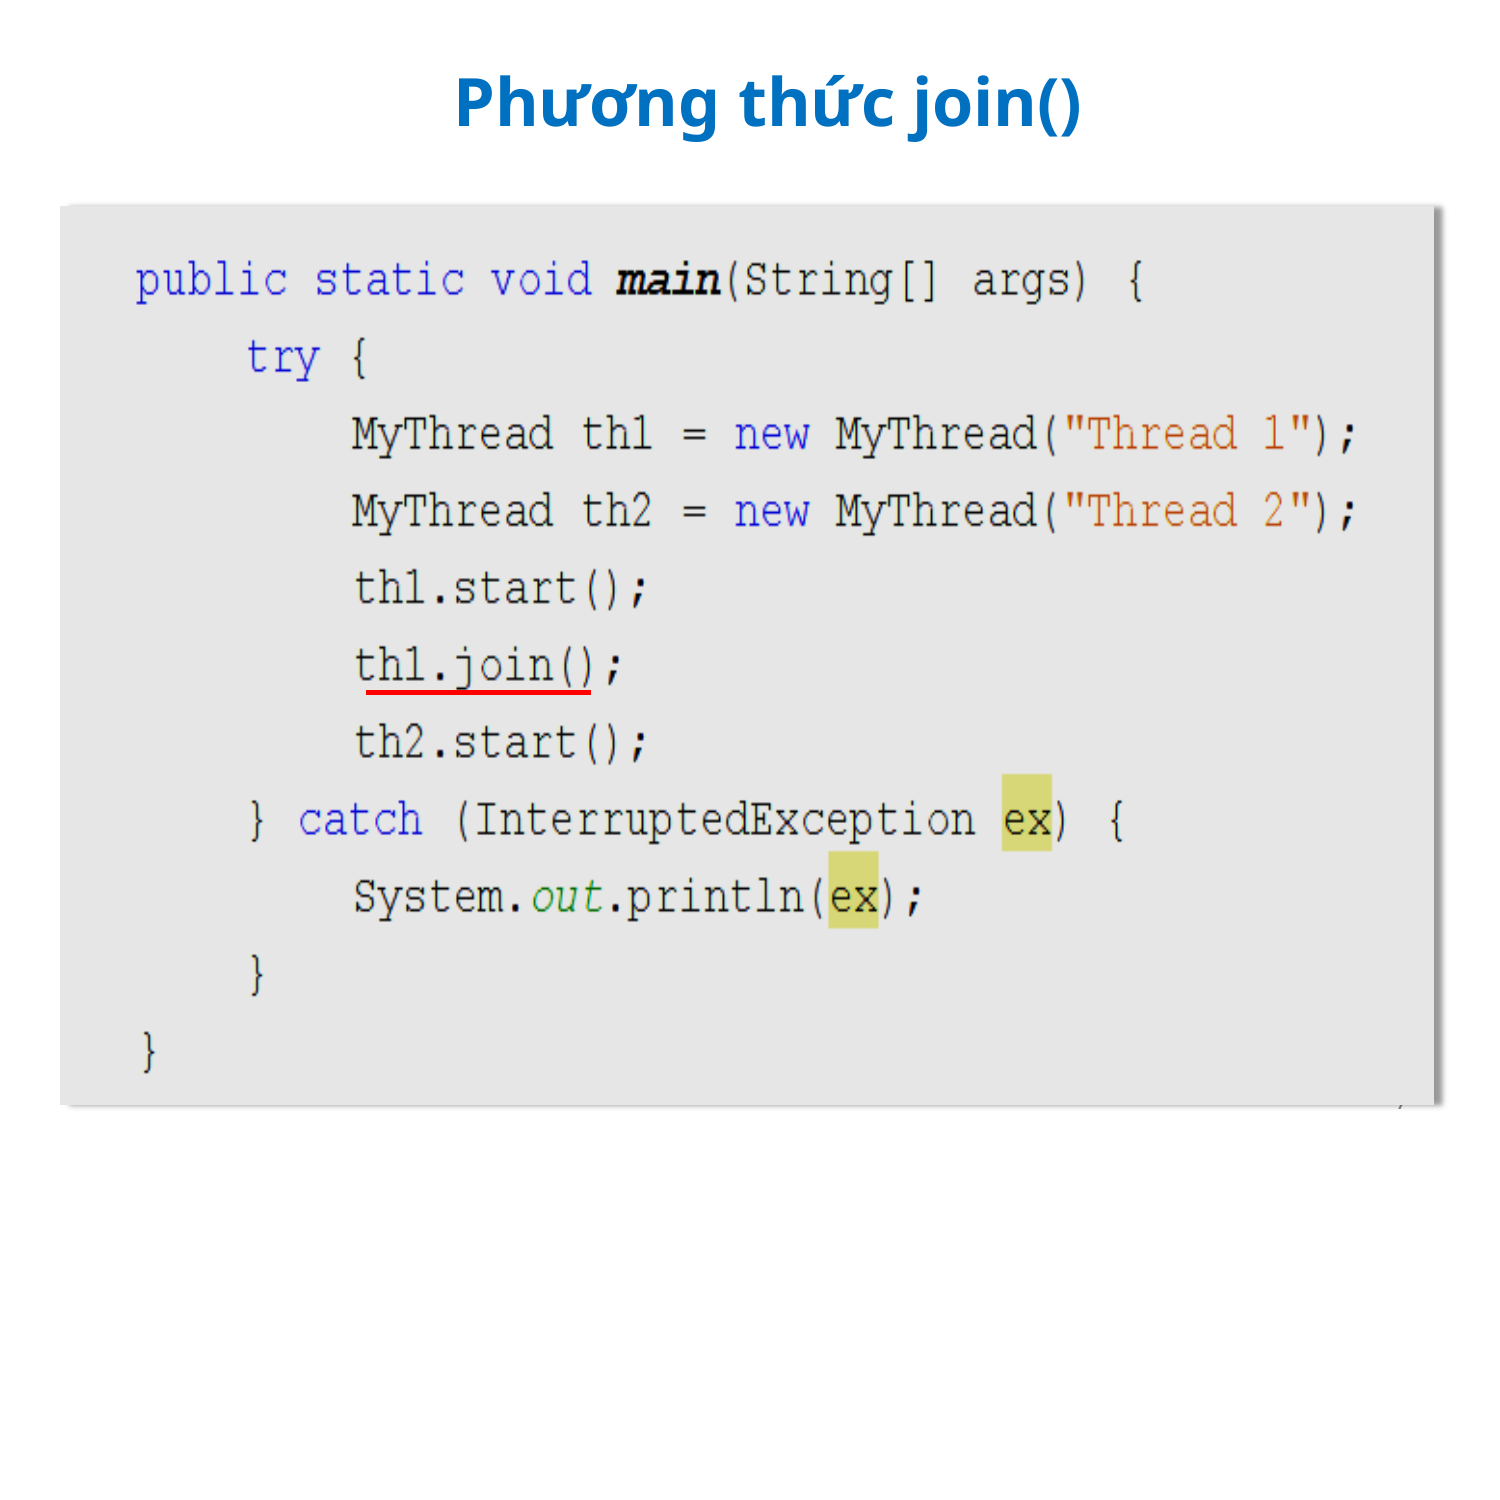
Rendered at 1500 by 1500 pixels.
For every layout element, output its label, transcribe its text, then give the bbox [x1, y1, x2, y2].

title Phương thức join() [187, 58, 1338, 196]
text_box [60, 197, 1452, 1114]
